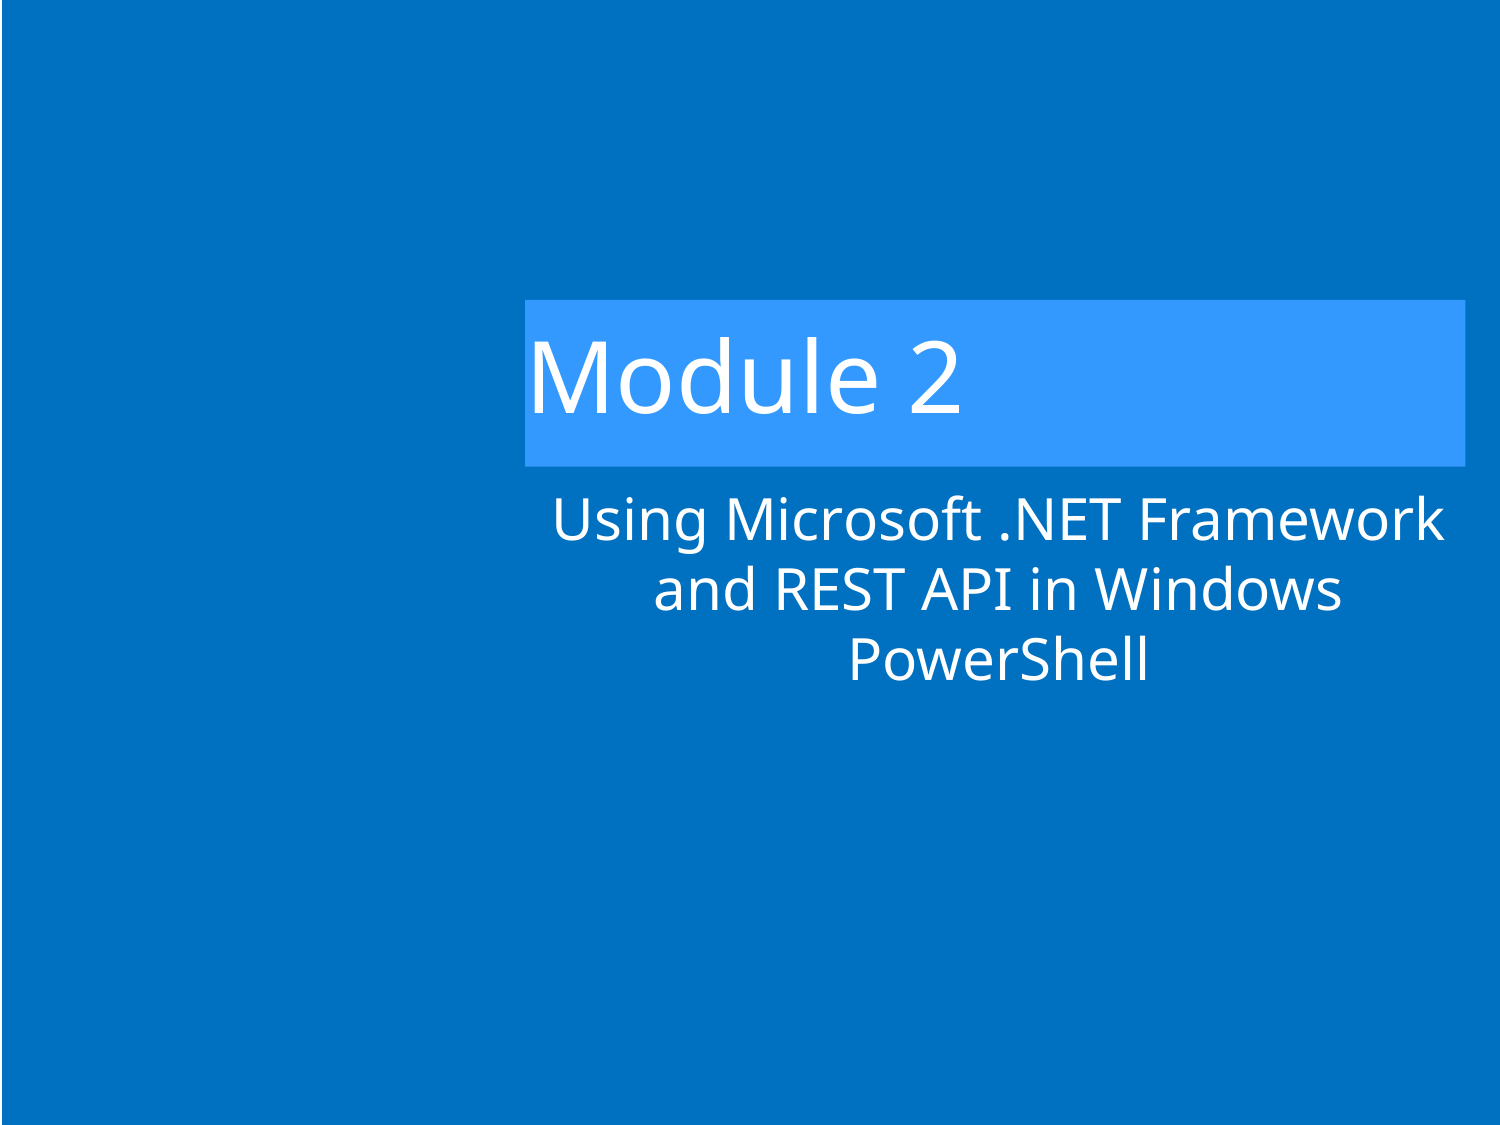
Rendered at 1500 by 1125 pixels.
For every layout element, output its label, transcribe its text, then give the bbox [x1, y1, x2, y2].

subtitle Using Microsoft .NET Framework and REST API in Windows PowerShell [524, 474, 1473, 657]
title Module 2 [524, 299, 1466, 467]
